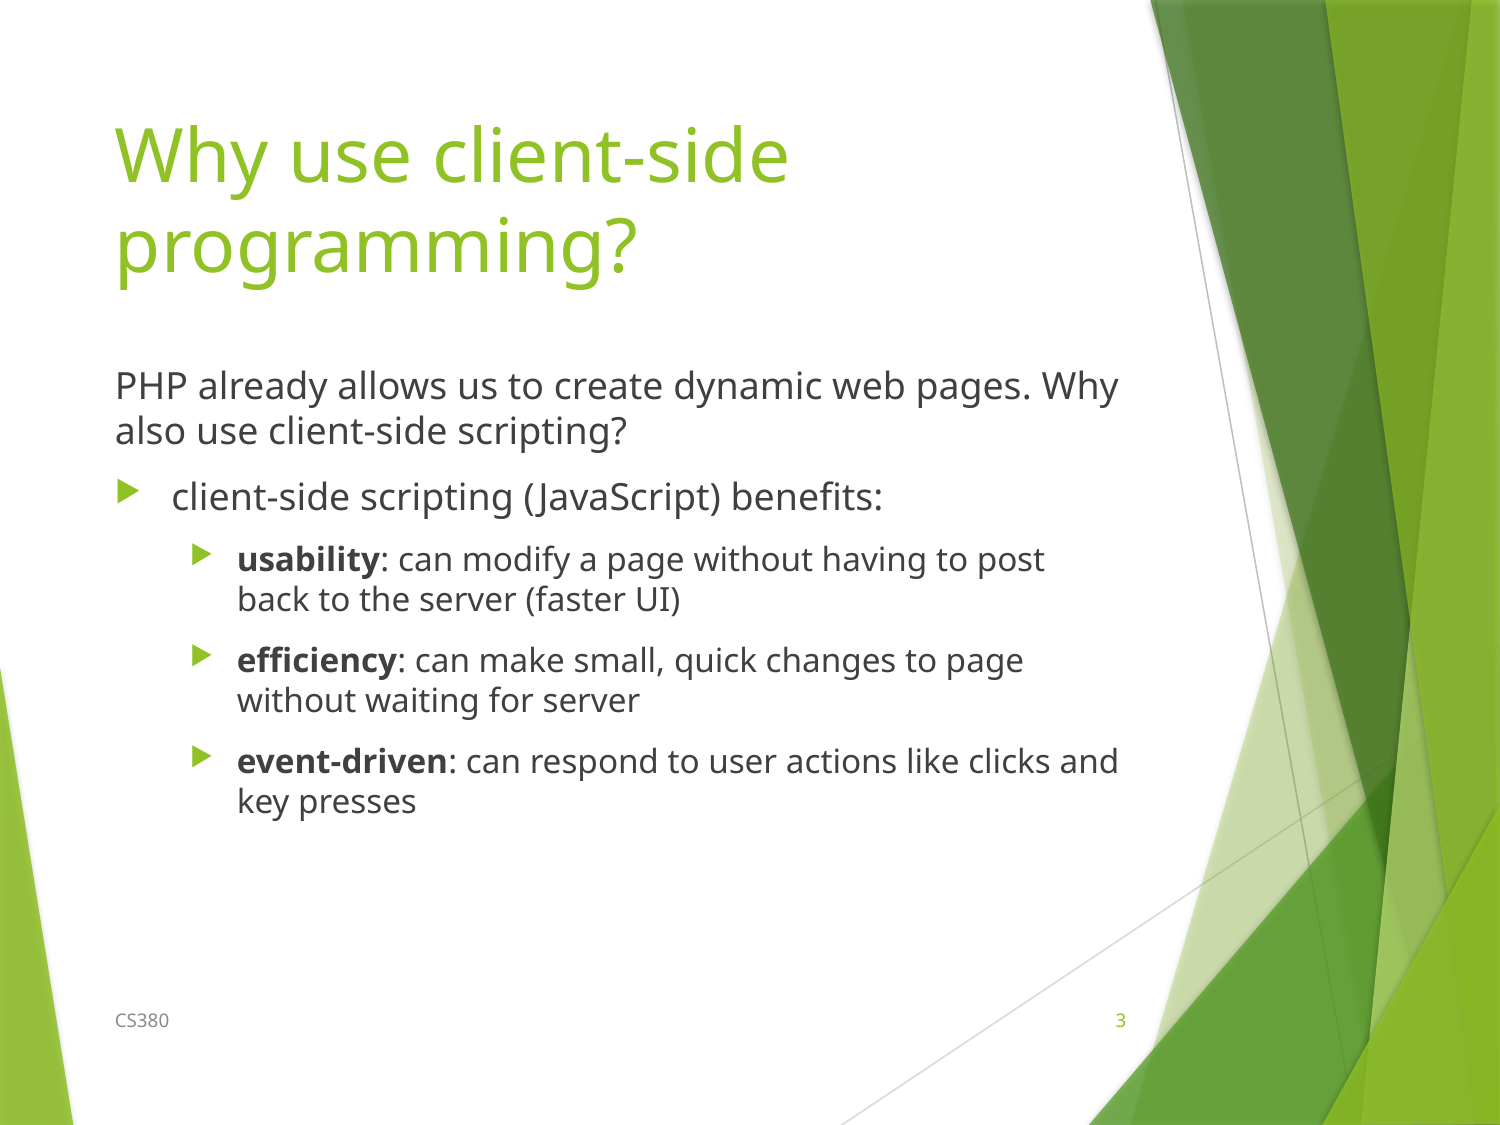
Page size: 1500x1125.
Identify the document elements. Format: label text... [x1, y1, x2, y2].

list PHP already allows us to create dynamic web pages. Why also use client-side scripting? client-side scripting (JavaScript) benefits: usability: can modify a page without having to post back to the server (faster UI) efficiency: can make small, quick changes to page without waiting for server event-driven: can respond to user actions like clicks and key presses [99, 354, 1142, 992]
footer CS380 [99, 991, 859, 1051]
slide_number 3 [1057, 991, 1142, 1051]
title Why use client-side programming? [99, 99, 1142, 317]
